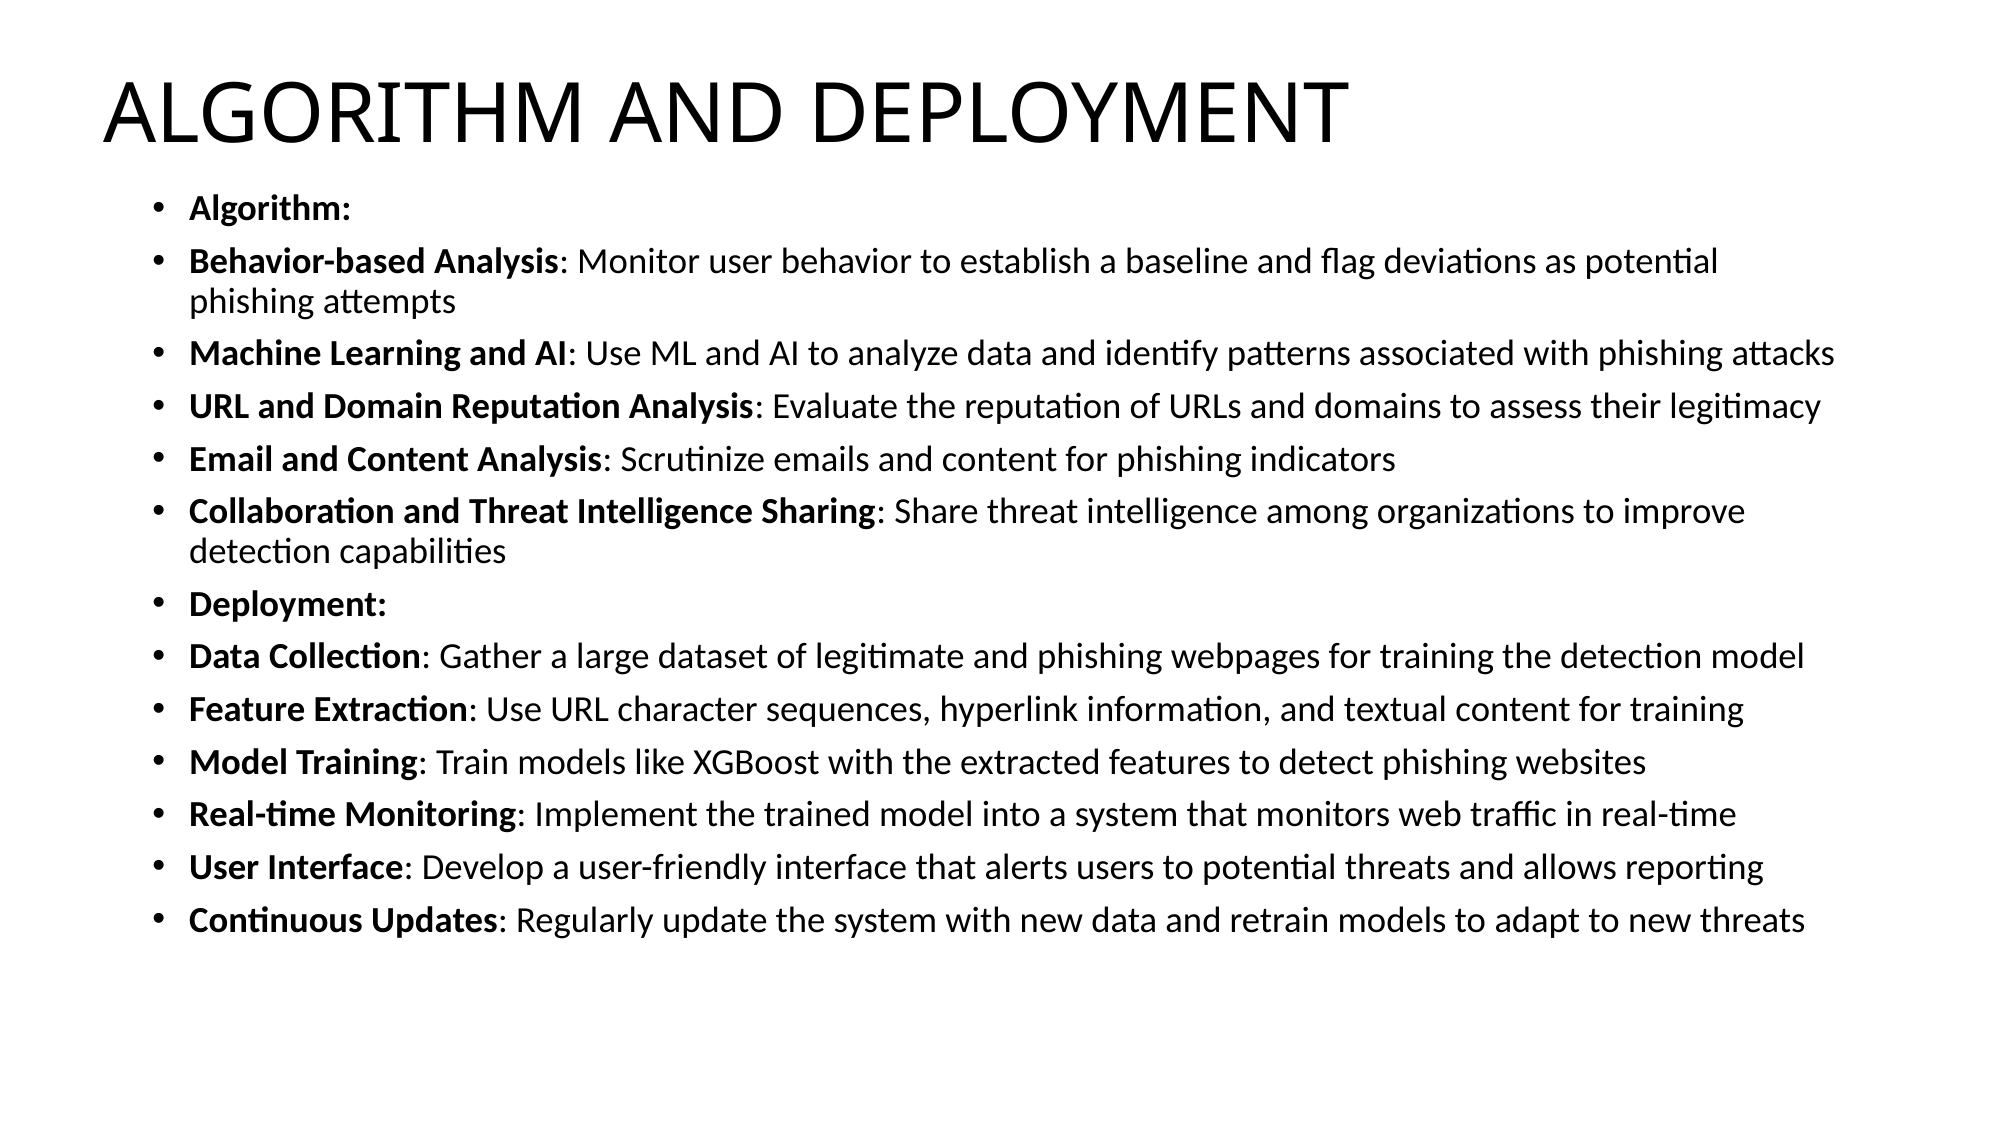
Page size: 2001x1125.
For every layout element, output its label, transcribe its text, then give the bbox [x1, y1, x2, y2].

title ALGORITHM AND DEPLOYMENT [88, 7, 1814, 225]
list Algorithm: Behavior-based Analysis: Monitor user behavior to establish a baseline and flag deviations as potential phishing attempts Machine Learning and AI: Use ML and AI to analyze data and identify patterns associated with phishing attacks URL and Domain Reputation Analysis: Evaluate the reputation of URLs and domains to assess their legitimacy Email and Content Analysis: Scrutinize emails and content for phishing indicators Collaboration and Threat Intelligence Sharing: Share threat intelligence among organizations to improve detection capabilities Deployment: Data Collection: Gather a large dataset of legitimate and phishing webpages for training the detection model Feature Extraction: Use URL character sequences, hyperlink information, and textual content for training Model Training: Train models like XGBoost with the extracted features to detect phishing websites Real-time Monitoring: Implement the trained model into a system that monitors web traffic in real-time User Interface: Develop a user-friendly interface that alerts users to potential threats and allows reporting Continuous Updates: Regularly update the system with new data and retrain models to adapt to new threats [137, 181, 1863, 1098]
